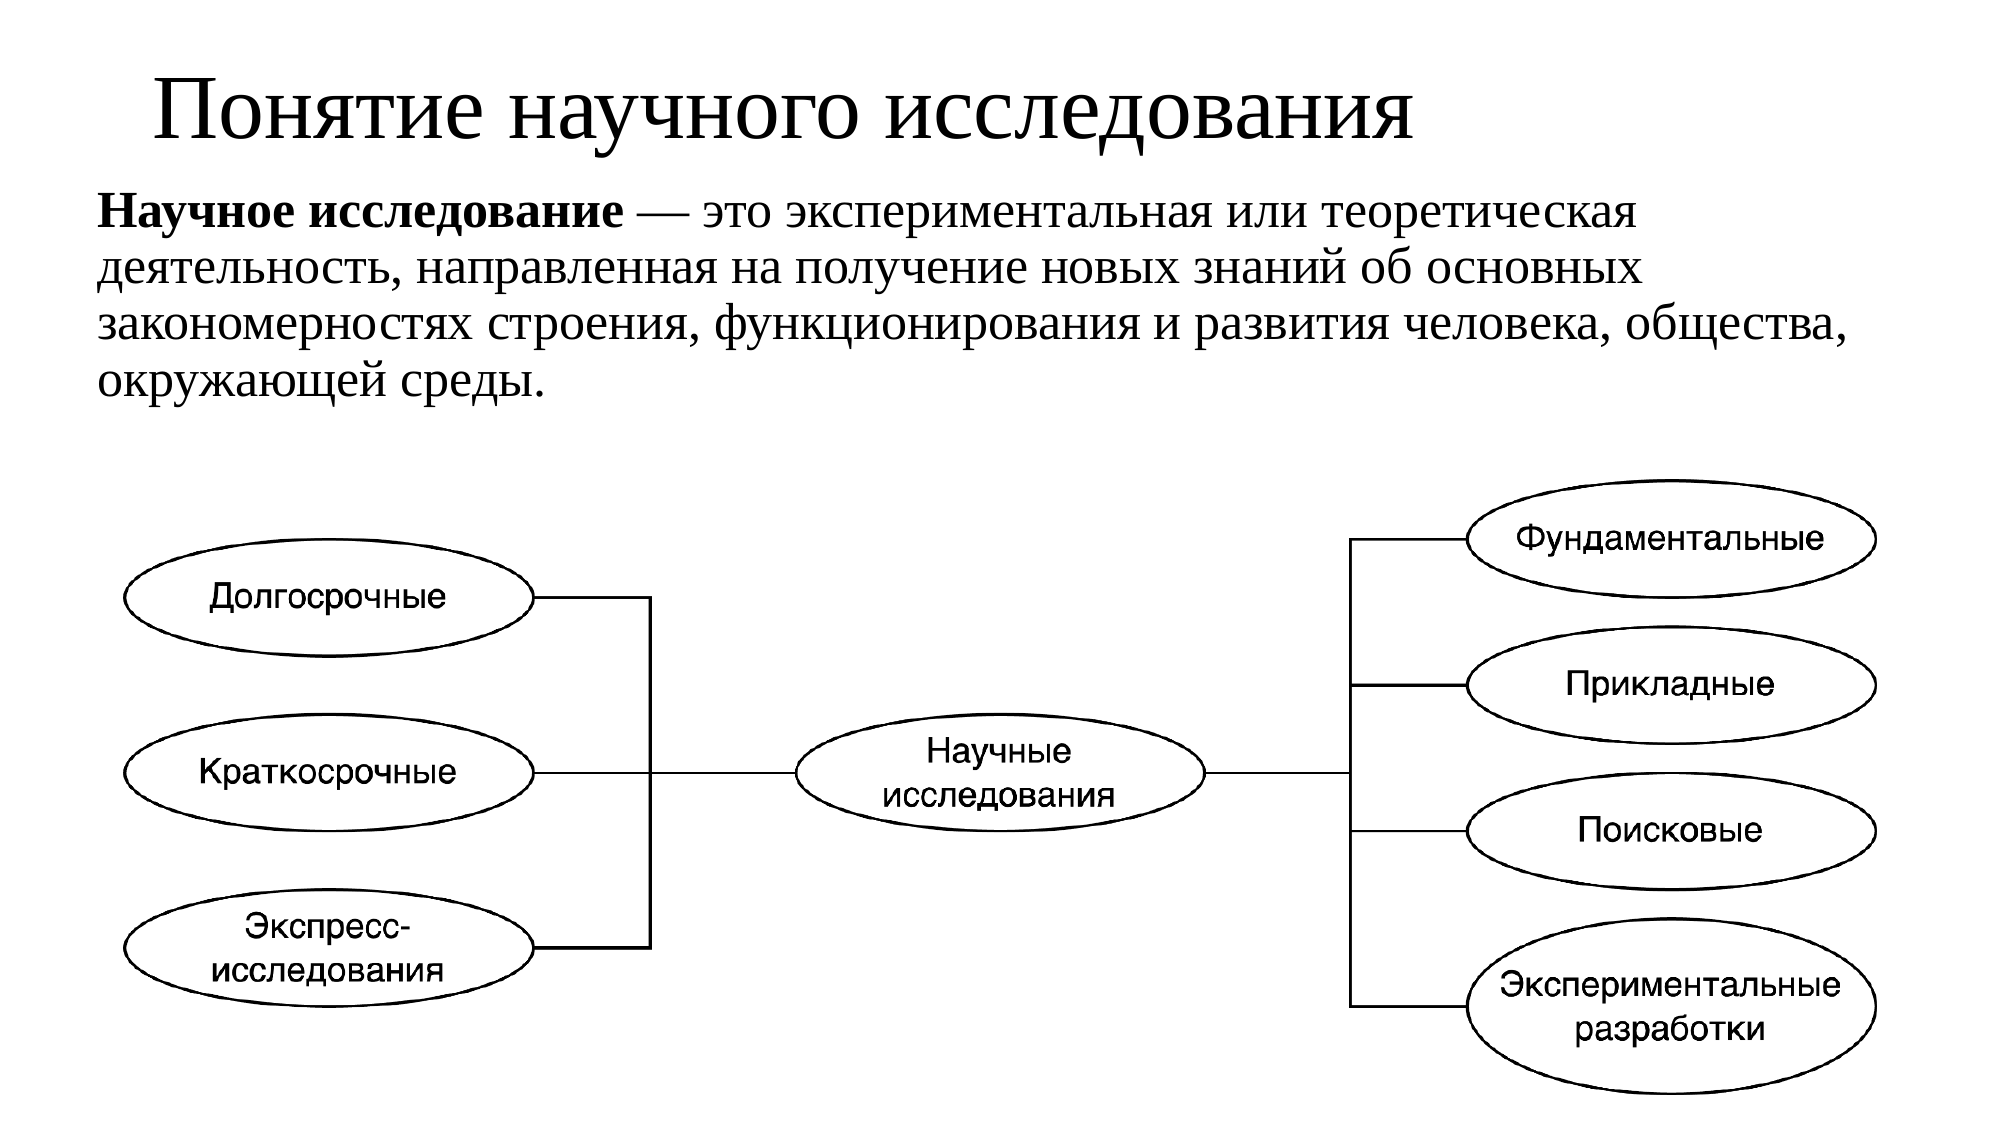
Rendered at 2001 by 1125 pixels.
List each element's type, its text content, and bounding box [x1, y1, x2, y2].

text_box Научное исследование — это экспериментальная или теоретическая деятельность, направленная на получение новых знаний об основных закономерностях строения, функционирования и развития человека, общества, окружающей среды. [82, 167, 1918, 386]
picture [123, 479, 1877, 1095]
title Понятие научного исследования [137, 0, 1863, 167]
